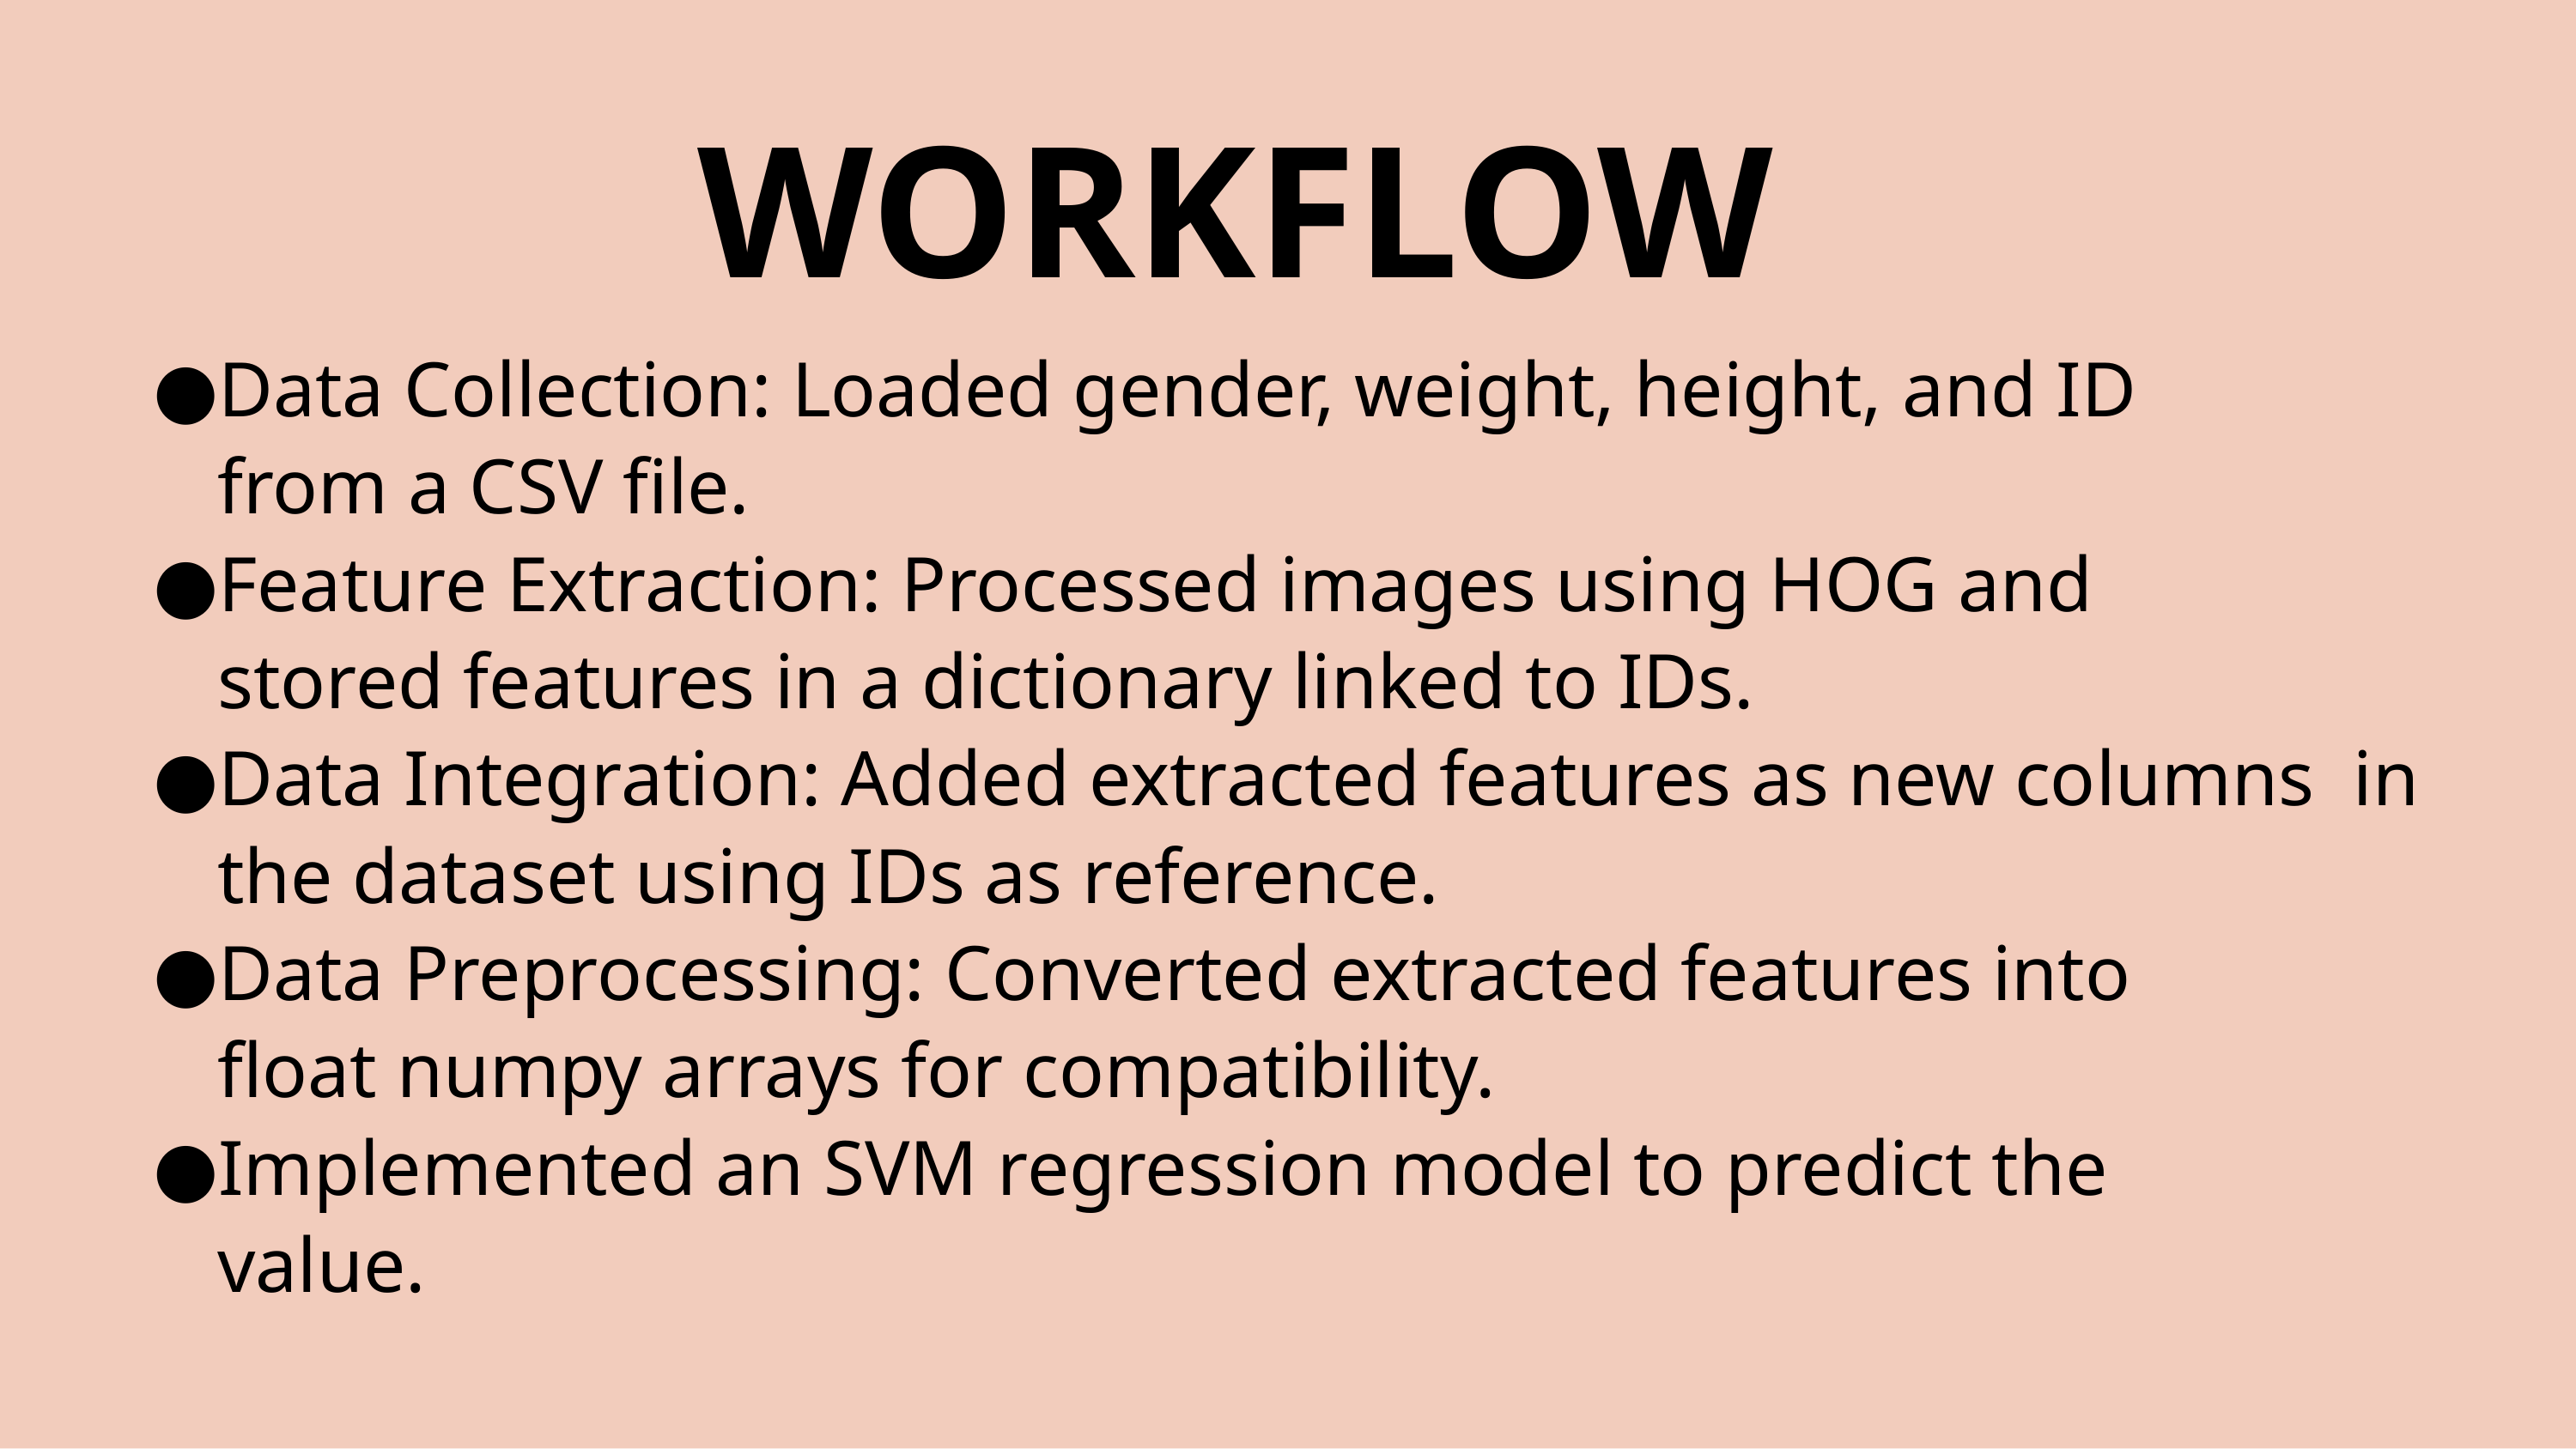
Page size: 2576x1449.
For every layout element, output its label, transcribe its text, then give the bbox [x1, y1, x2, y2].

text_box [0, 0, 2575, 288]
text_box Data Collection: Loaded gender, weight, height, and ID from a CSV file. Feature Extraction: Processed images using HOG and stored features in a dictionary linked to IDs. Data Integration: Added extracted features as new columns in the dataset using IDs as reference. Data Preprocessing: Converted extracted features into float numpy arrays for compatibility. Implemented an SVM regression model to predict the value. [153, 332, 2492, 1308]
title WORKFLOW [696, 94, 2261, 332]
